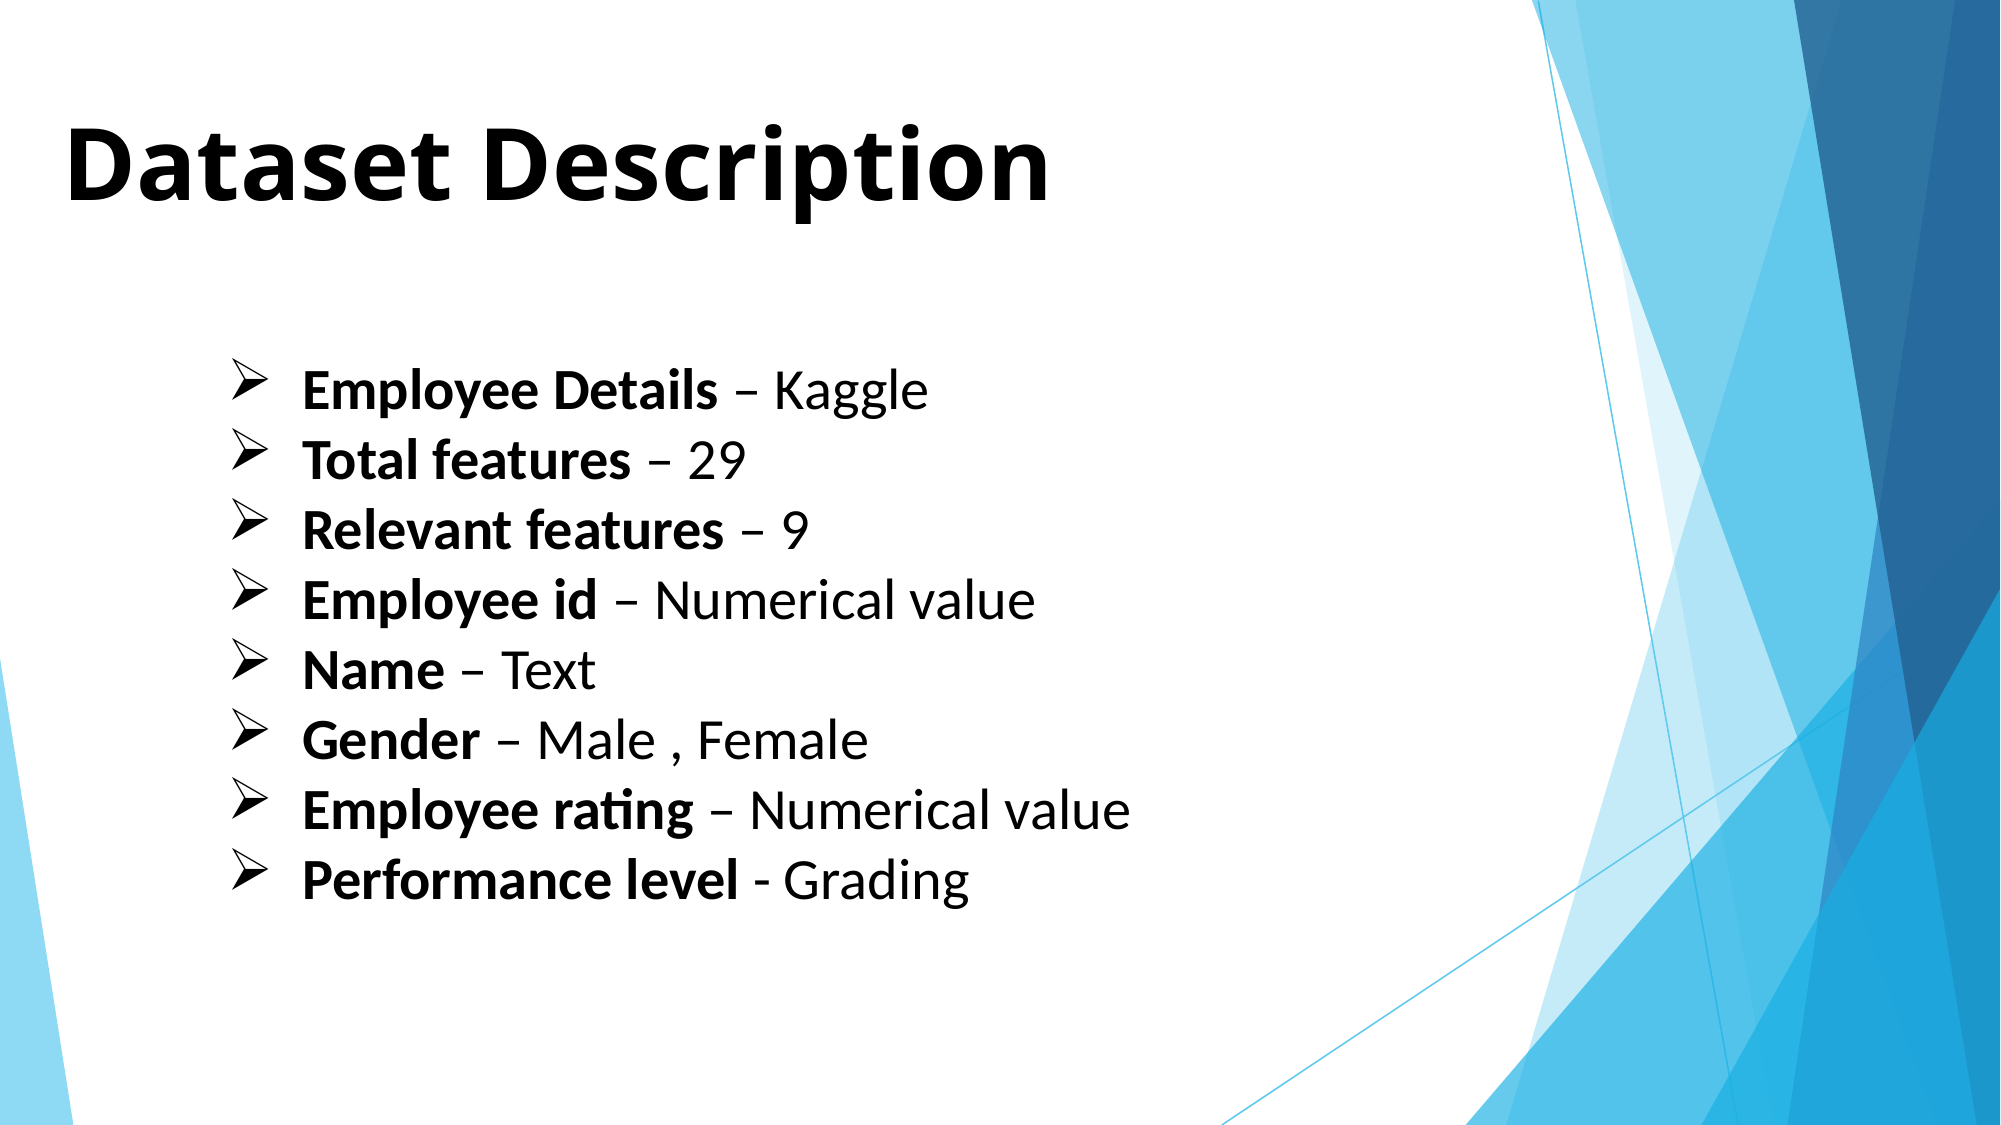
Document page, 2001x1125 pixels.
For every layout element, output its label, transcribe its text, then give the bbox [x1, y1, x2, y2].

text_box Employee Details – Kaggle Total features – 29 Relevant features – 9 Employee id – Numerical value Name – Text Gender – Male , Female Employee rating – Numerical value Performance level - Grading [212, 343, 1214, 919]
title Dataset Description [62, 99, 1815, 209]
